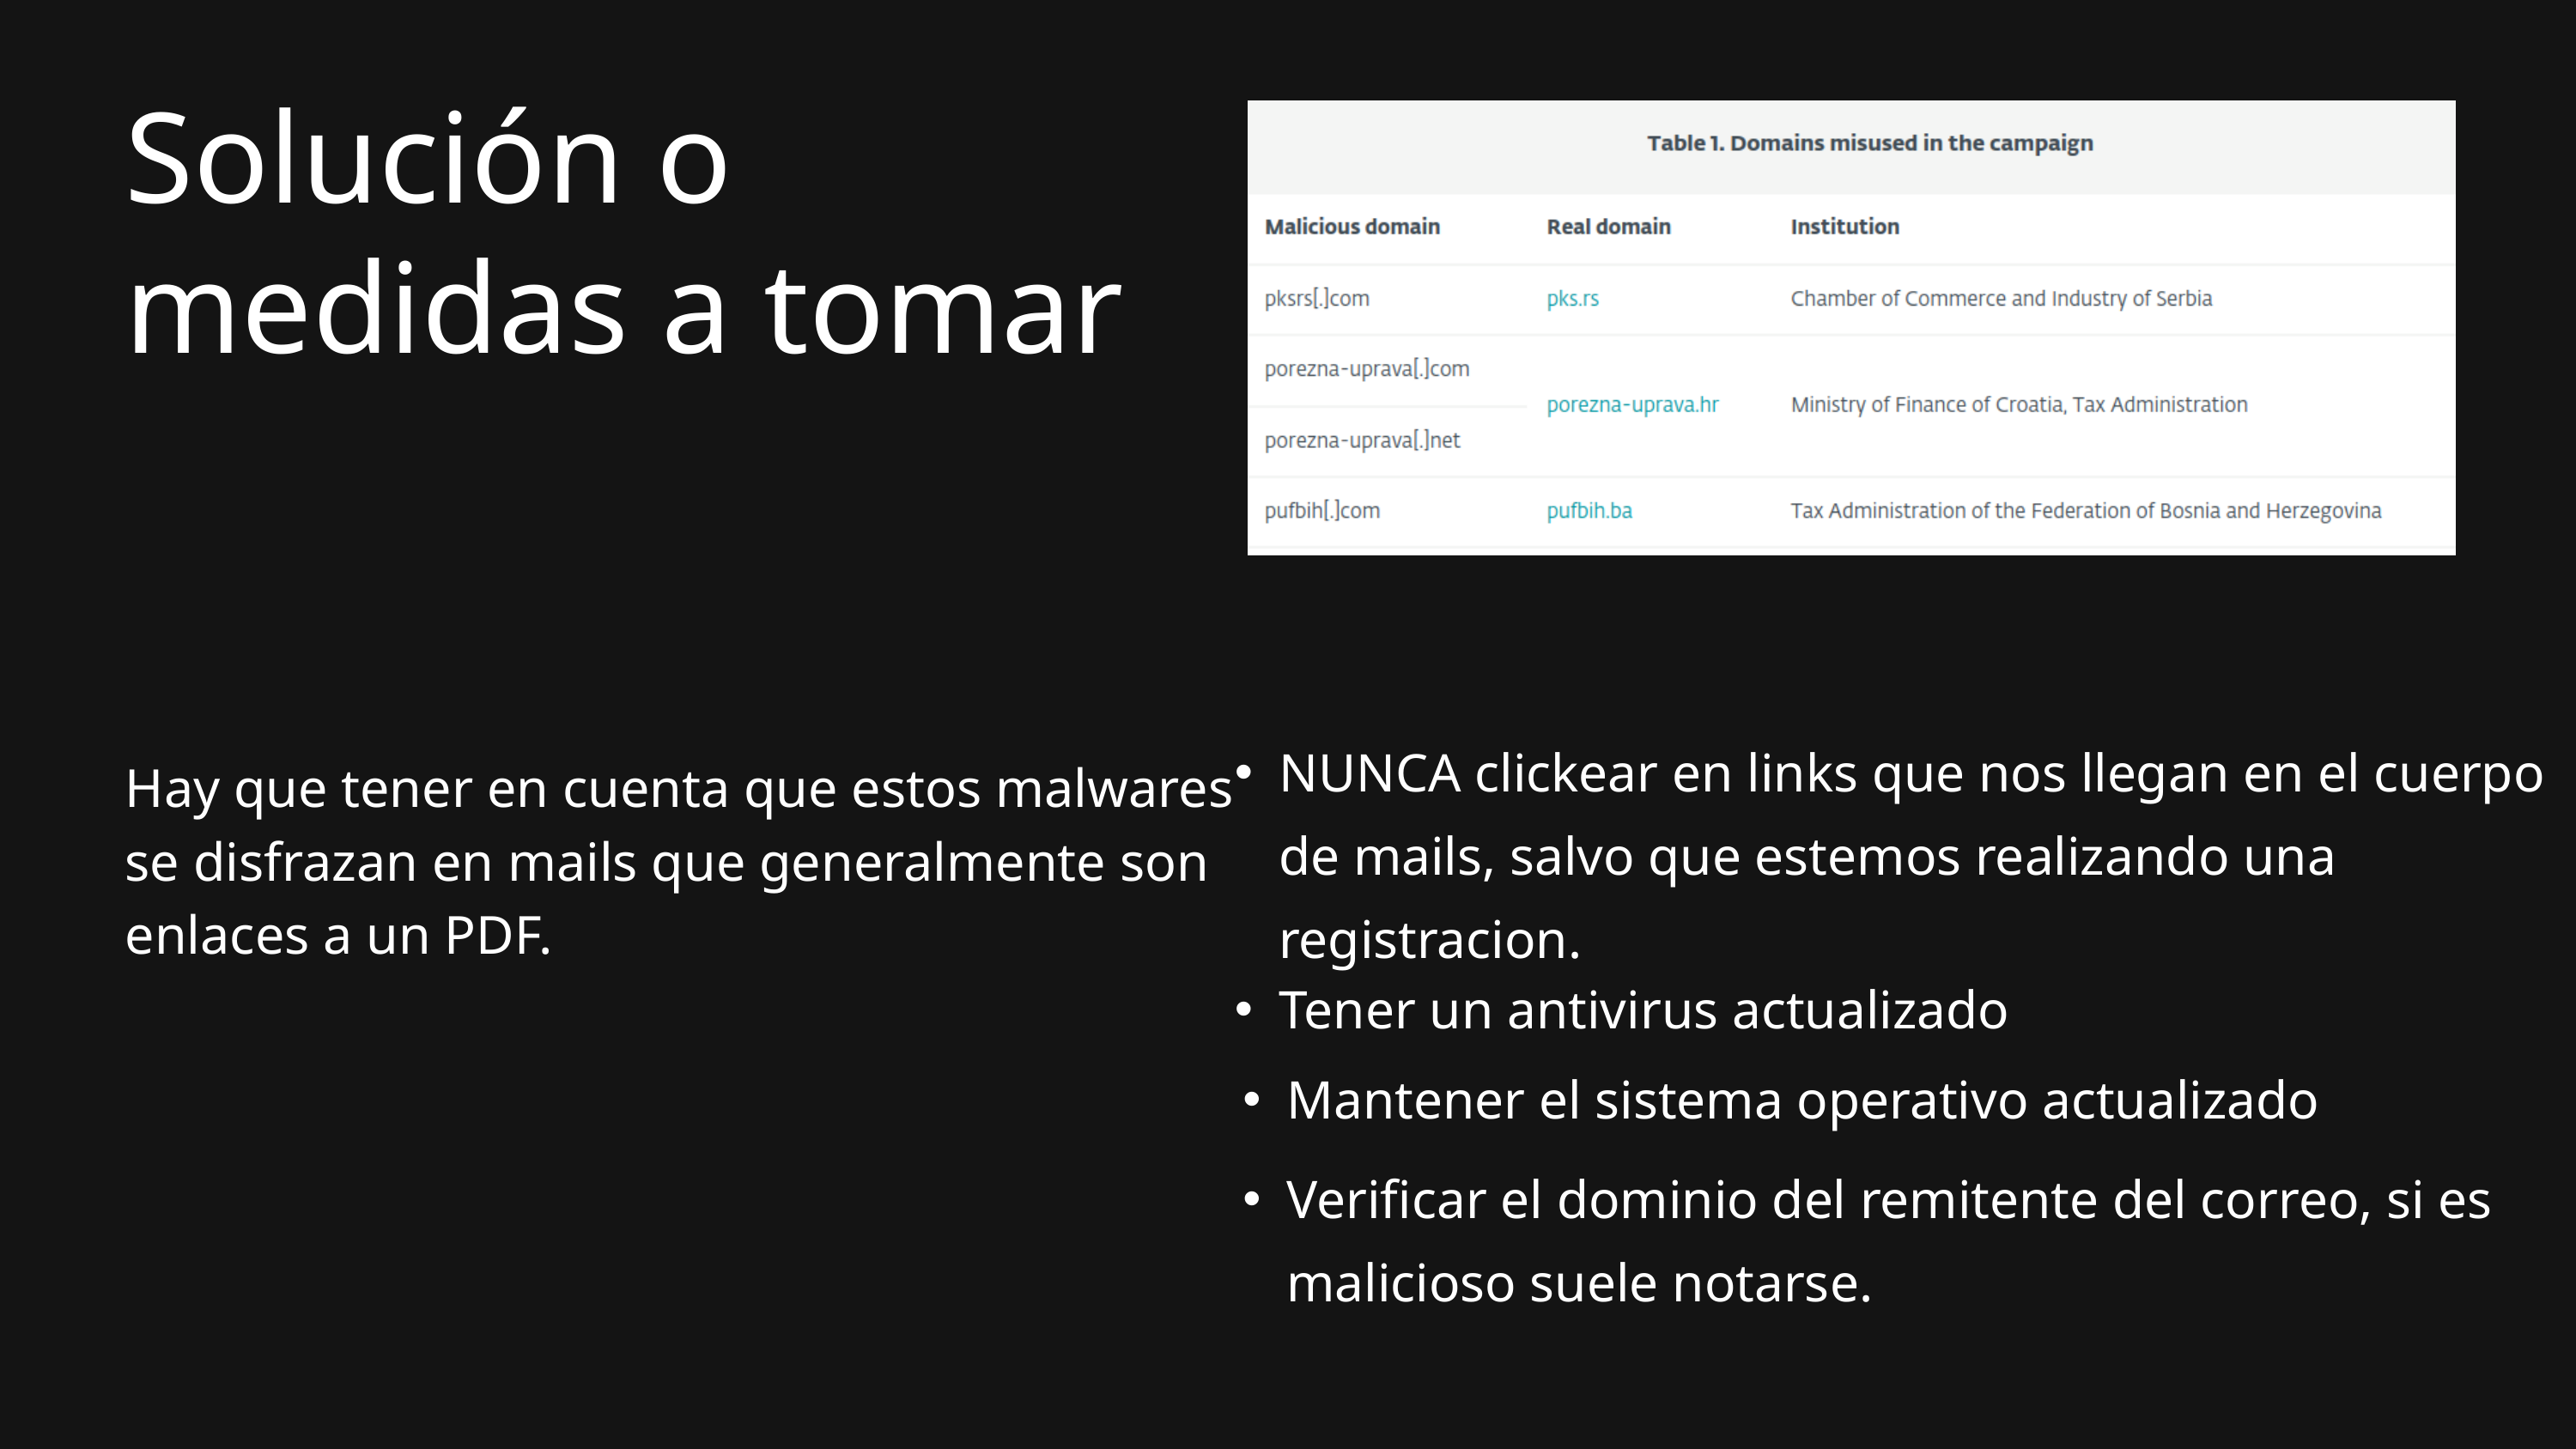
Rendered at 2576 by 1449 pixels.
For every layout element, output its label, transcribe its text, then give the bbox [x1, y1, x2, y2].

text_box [125, 77, 1249, 1033]
picture [1249, 100, 2456, 555]
text_box Mantener el sistema operativo actualizado [1198, 1046, 2561, 1130]
text_box NUNCA clickear en links que nos llegan en el cuerpo de mails, salvo que estemos realizando una registracion. [1252, 719, 2553, 955]
text_box Tener un antivirus actualizado [1190, 955, 2553, 1040]
text_box Verificar el dominio del remitente del correo, si es malicioso suele notarse. [1198, 1146, 2561, 1313]
